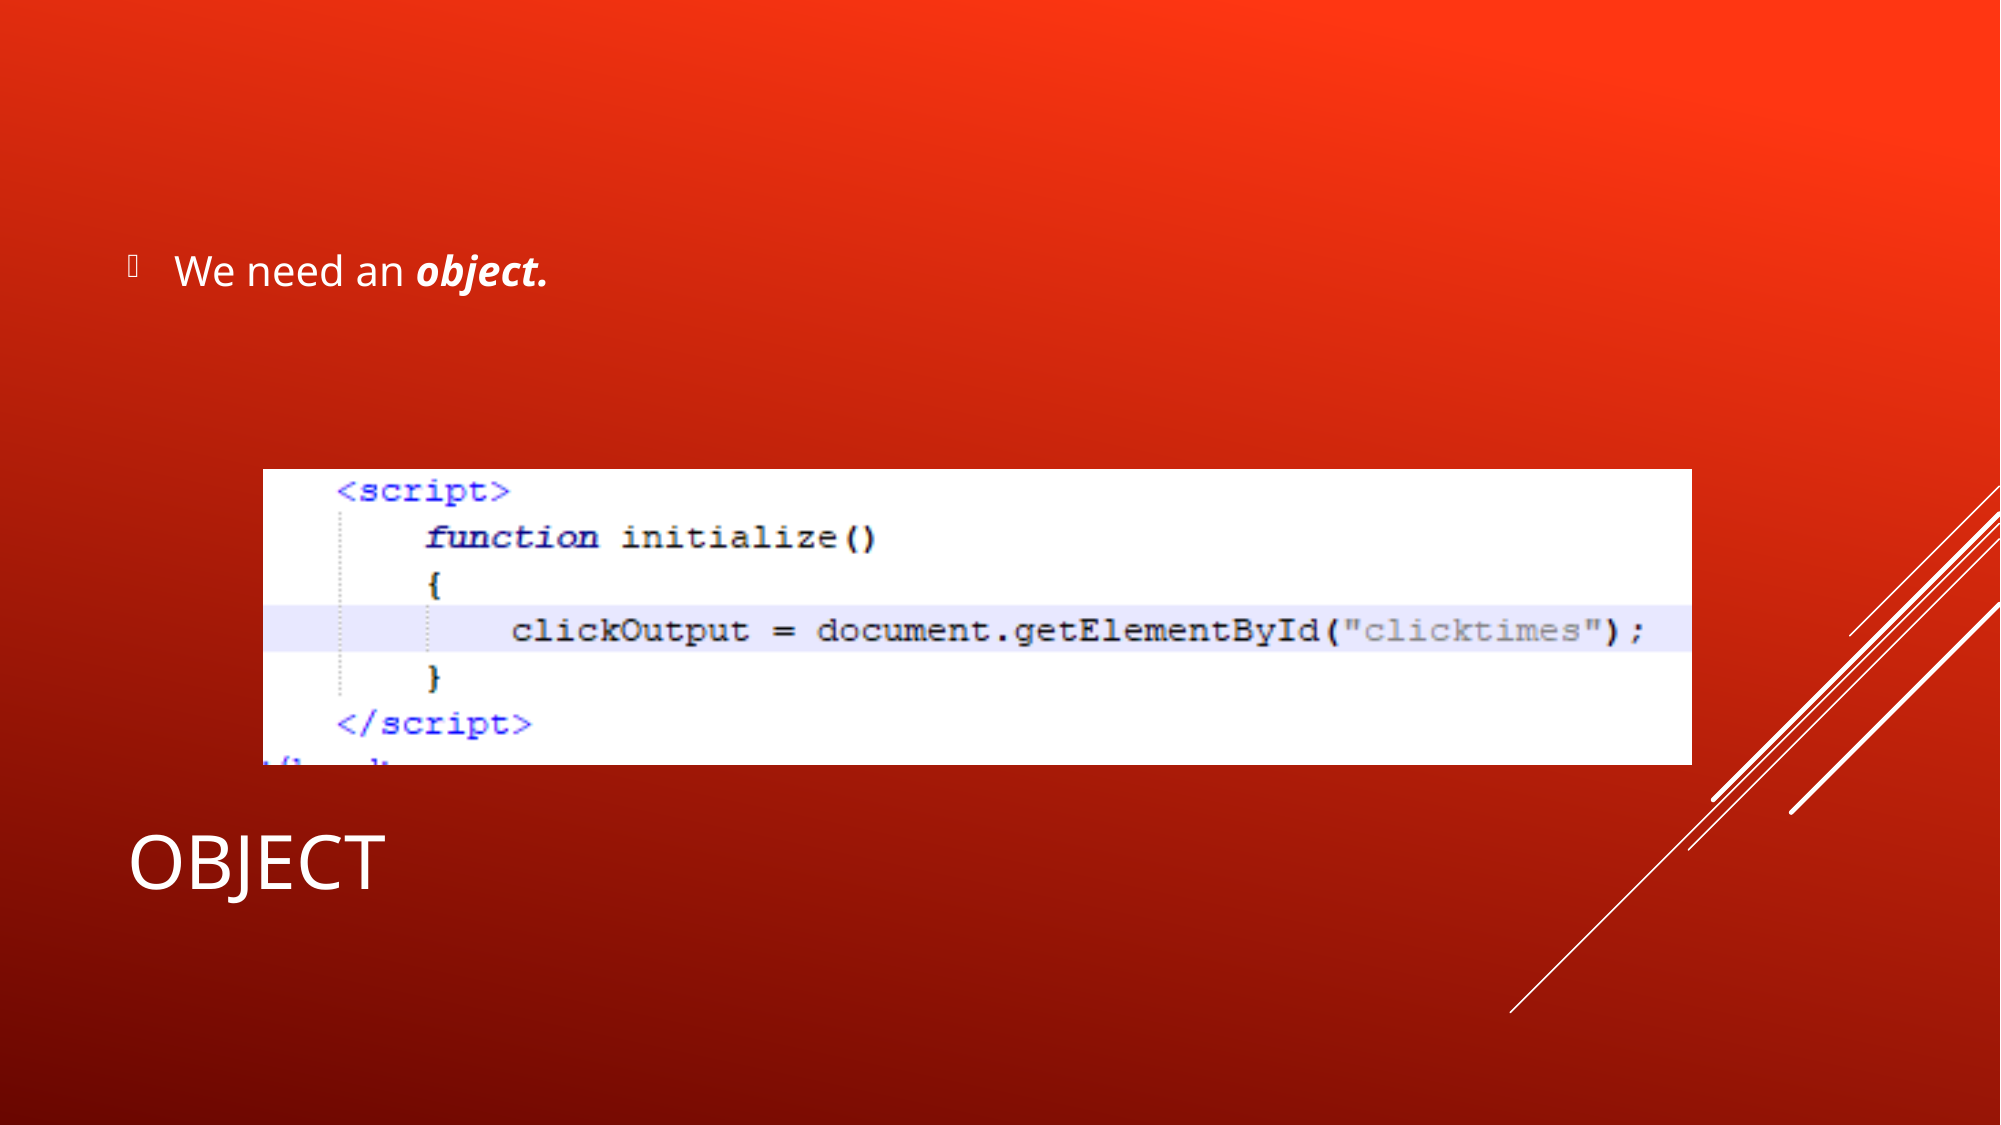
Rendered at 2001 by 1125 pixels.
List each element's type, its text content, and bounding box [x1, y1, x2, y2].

picture [263, 469, 1692, 765]
list We need an object. [112, 112, 1868, 427]
title object [112, 736, 1513, 984]
